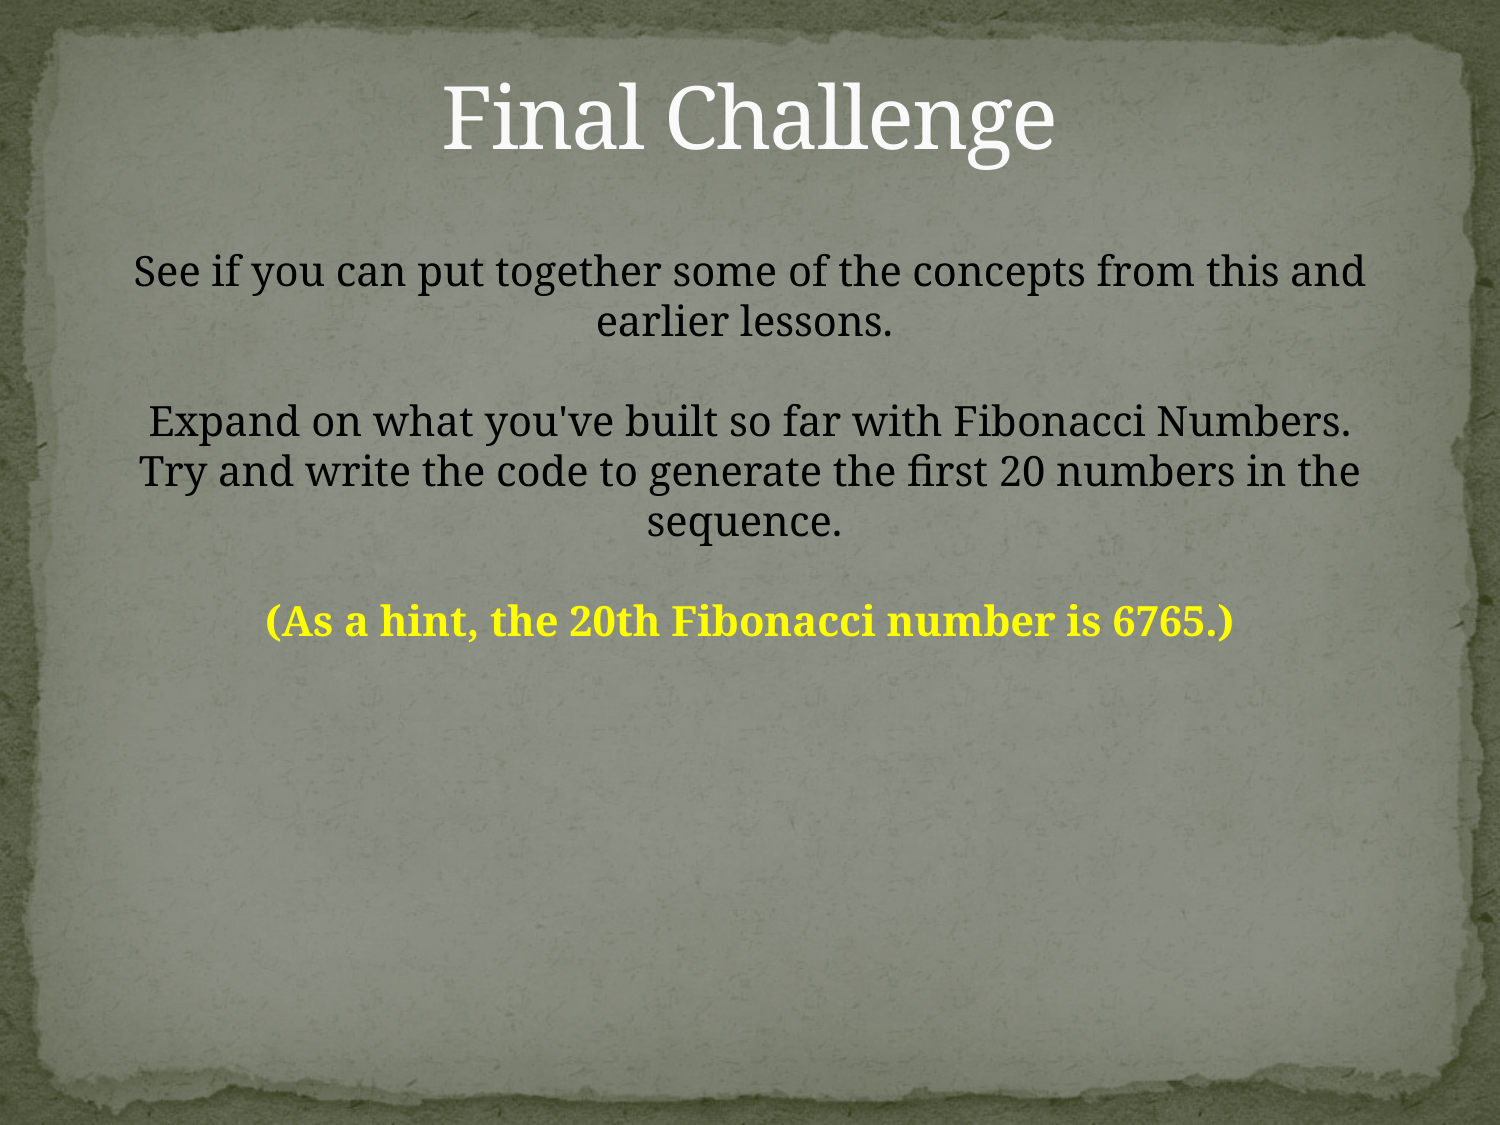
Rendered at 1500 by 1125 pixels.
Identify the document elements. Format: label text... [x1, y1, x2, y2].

text_box See if you can put together some of the concepts from this and earlier lessons. Expand on what you've built so far with Fibonacci Numbers. Try and write the code to generate the first 20 numbers in the sequence. (As a hint, the 20th Fibonacci number is 6765.) [112, 237, 1388, 653]
title Final Challenge [74, 24, 1425, 175]
